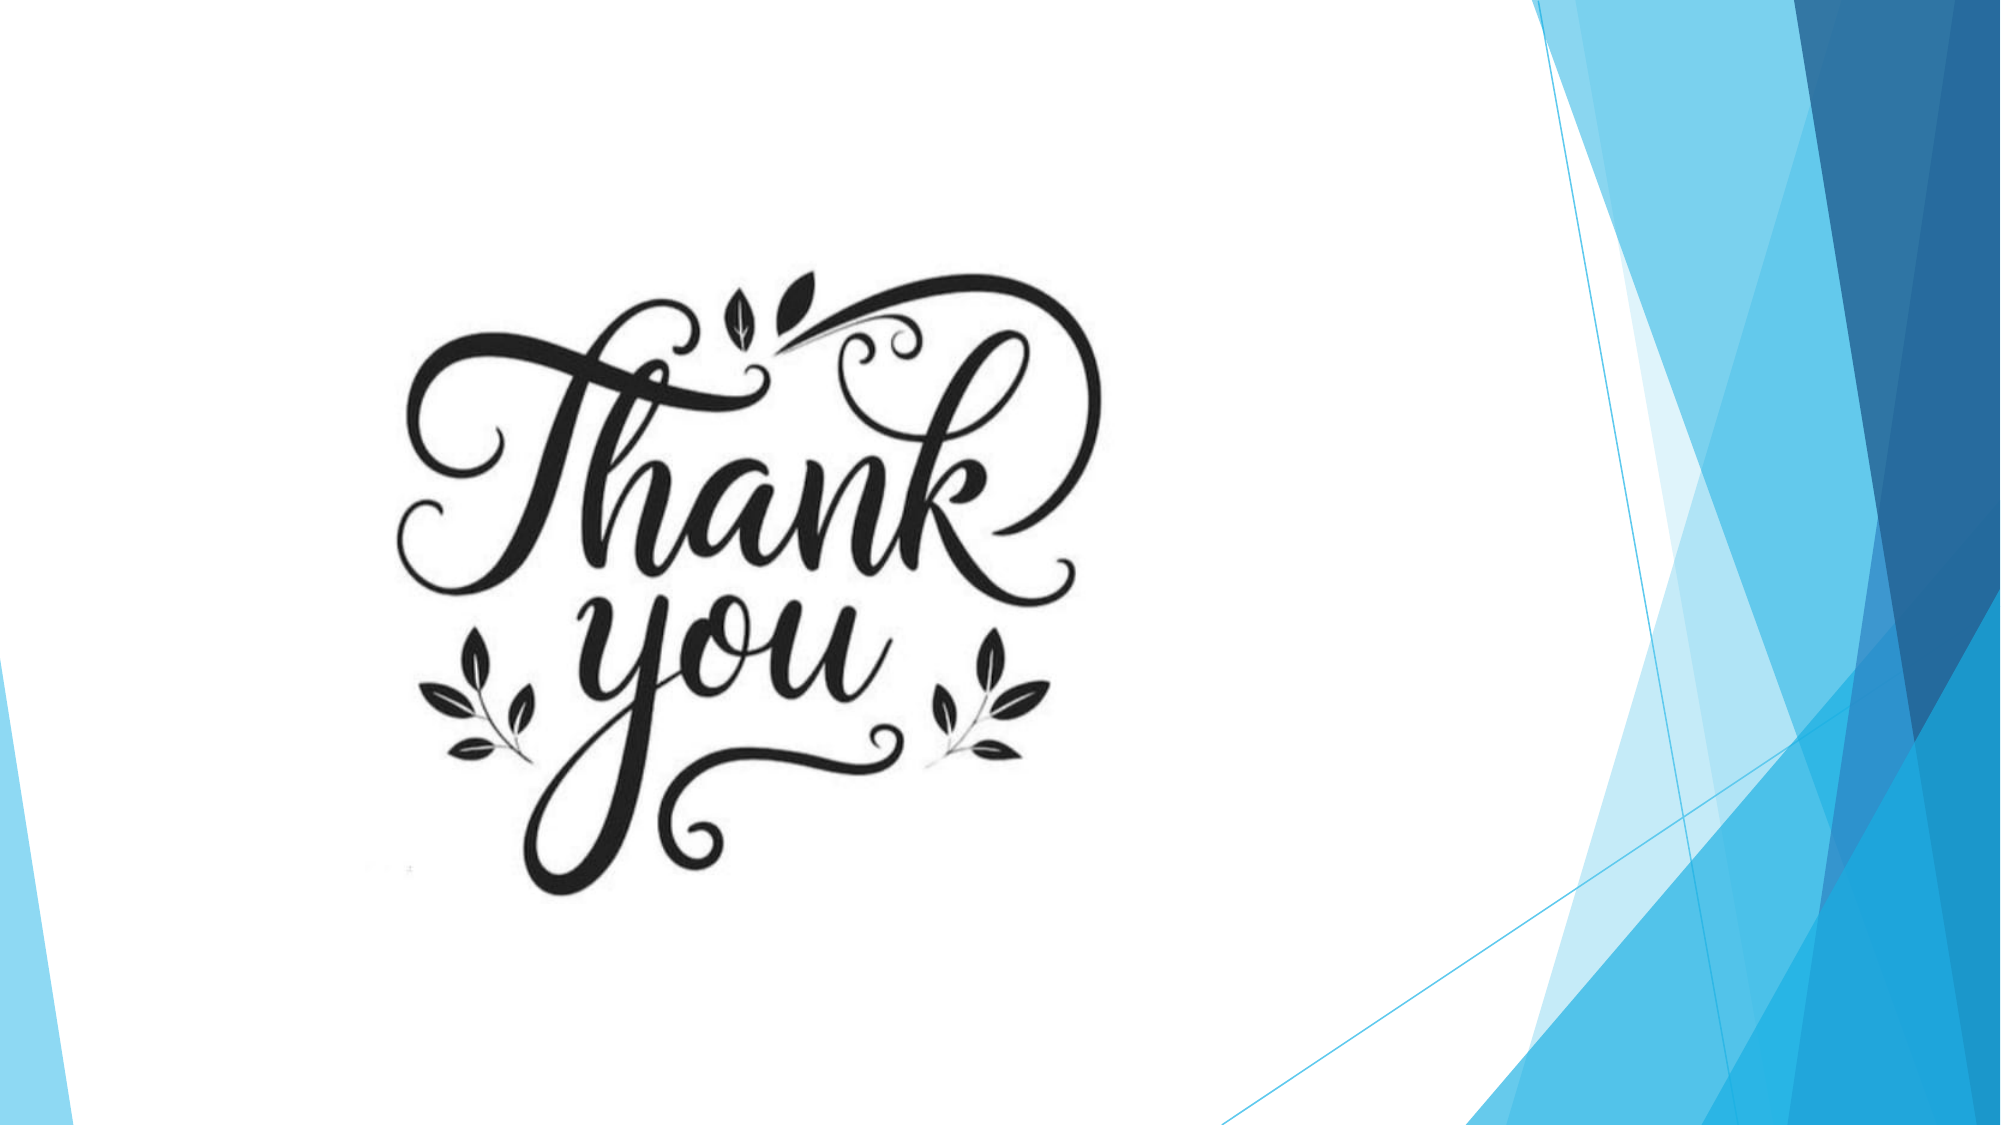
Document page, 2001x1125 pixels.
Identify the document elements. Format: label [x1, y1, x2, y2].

picture [308, 117, 1172, 1008]
